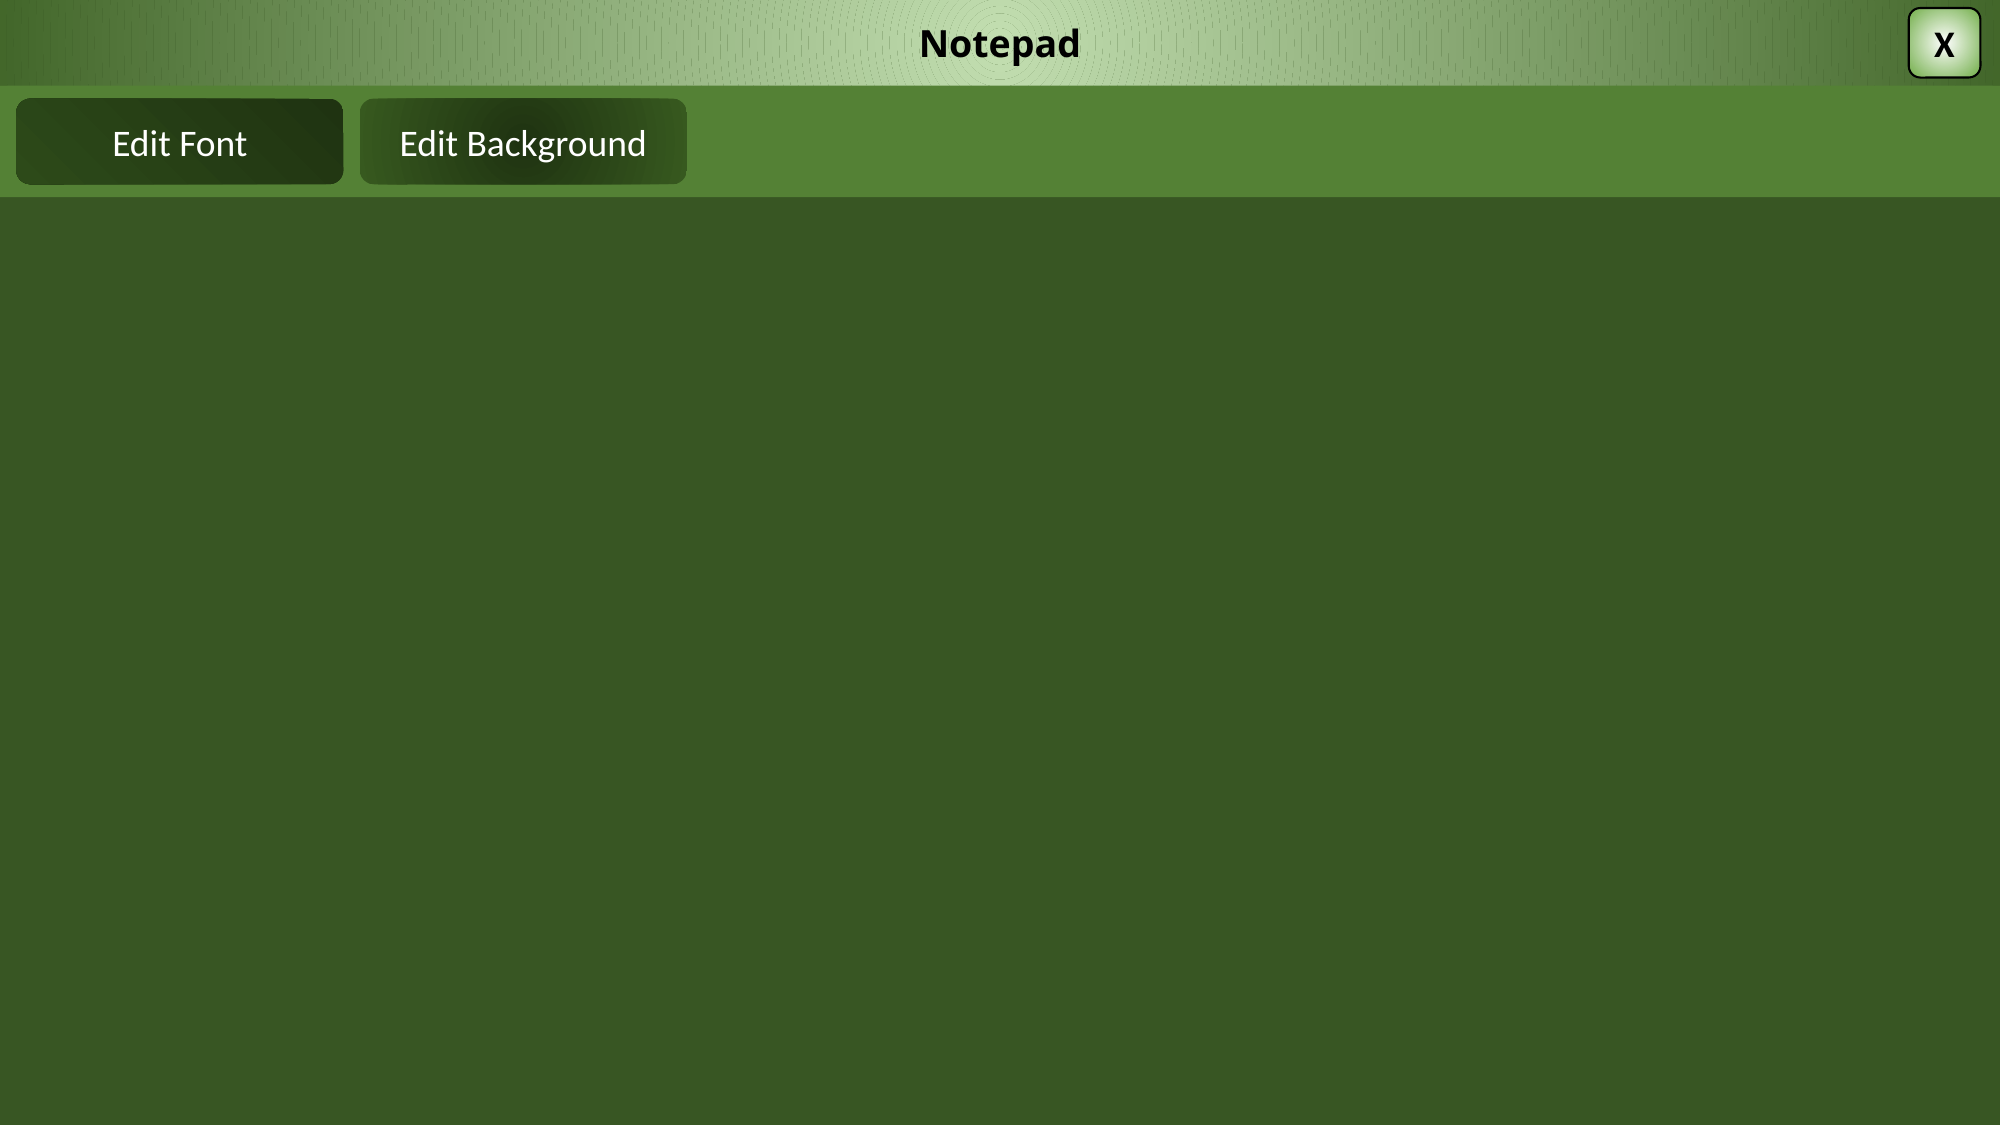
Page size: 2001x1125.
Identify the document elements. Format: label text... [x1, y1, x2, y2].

text_box [0, 198, 2000, 1125]
text_box [0, 85, 2000, 198]
text_box Notepad [0, 0, 2000, 85]
text_box X [1908, 7, 1981, 78]
text_box Edit Background [359, 98, 687, 185]
text_box Edit Font [16, 98, 344, 185]
